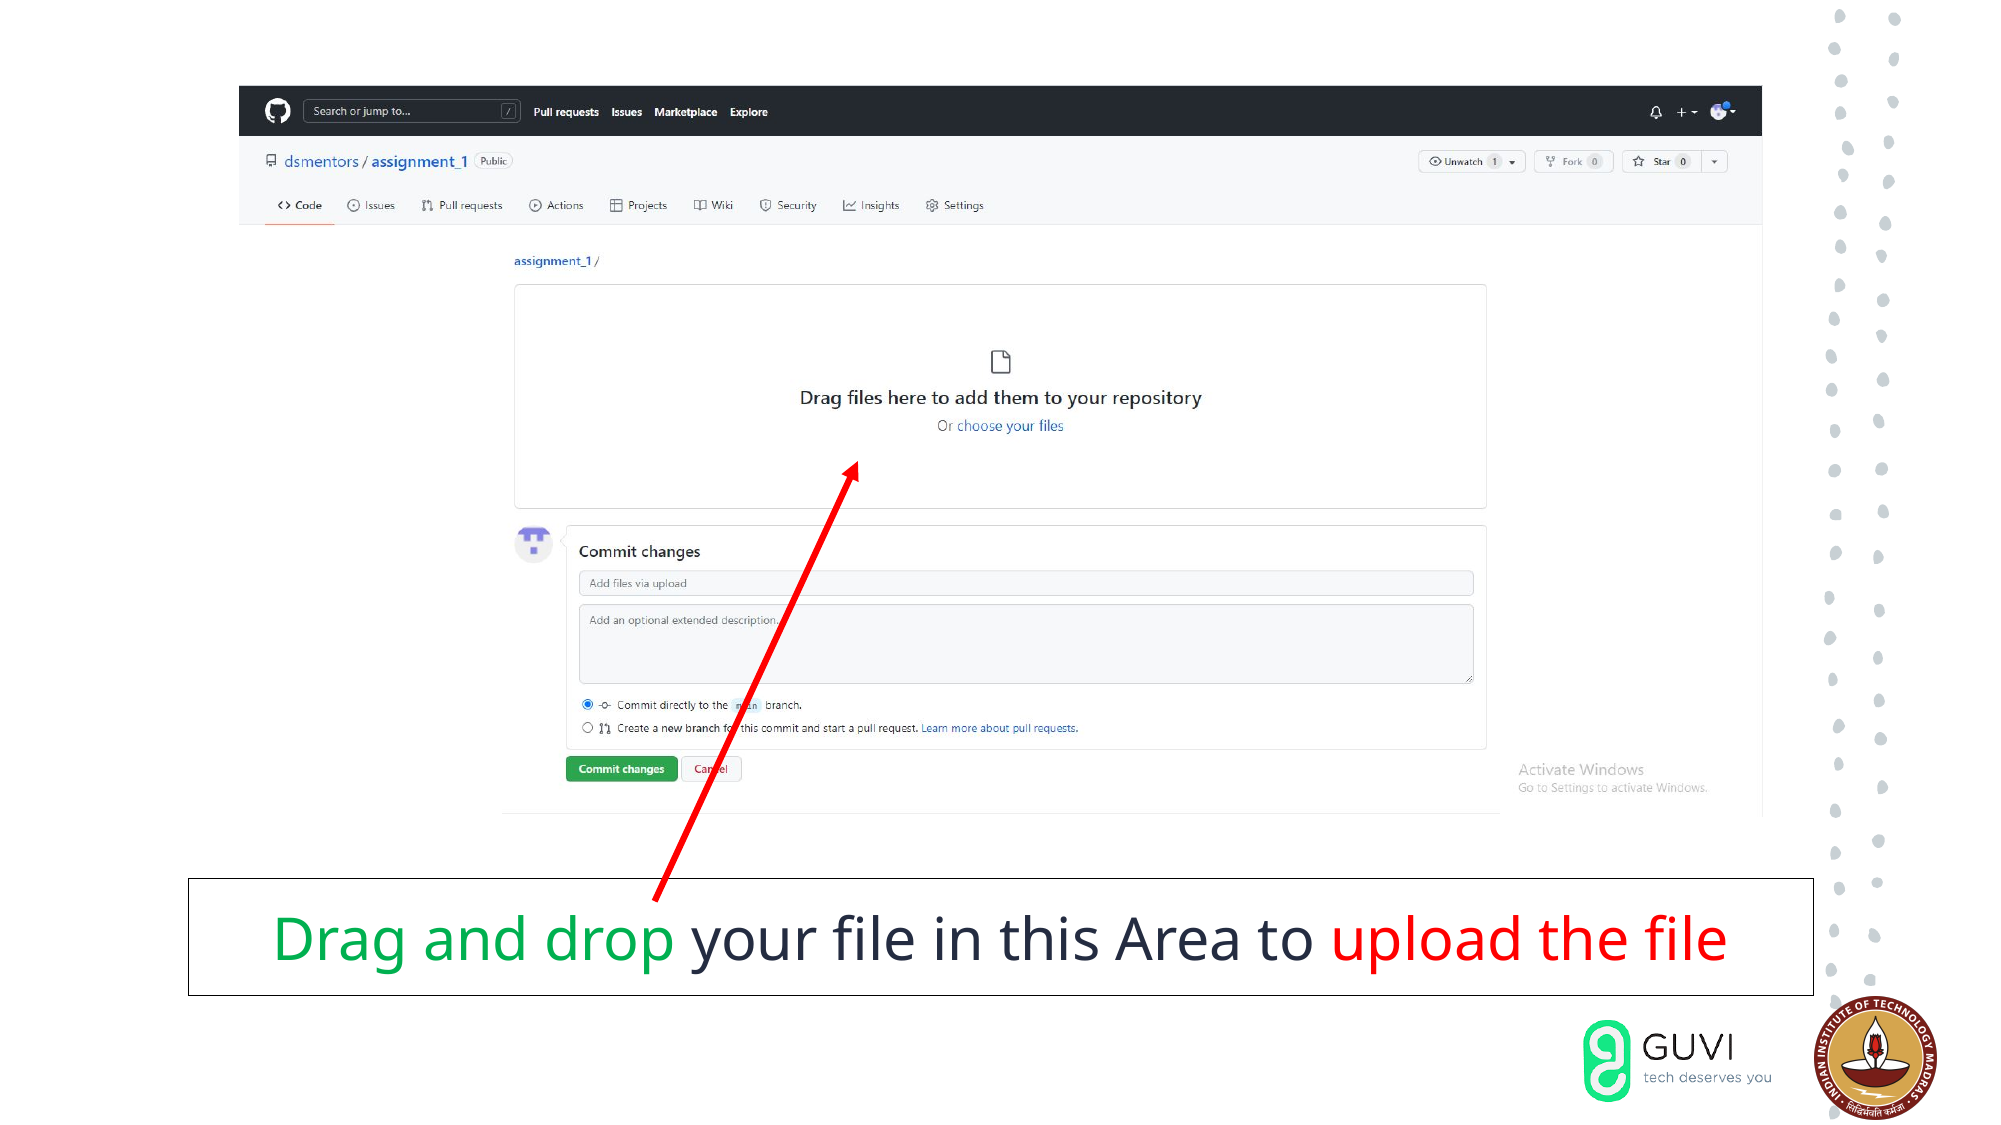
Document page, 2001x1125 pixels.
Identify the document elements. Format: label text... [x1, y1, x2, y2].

title Drag and drop your file in this Area to upload the file [188, 878, 1814, 996]
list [239, 85, 1763, 818]
picture [1814, 996, 1937, 1120]
picture [1570, 1000, 1785, 1121]
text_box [654, 461, 858, 902]
